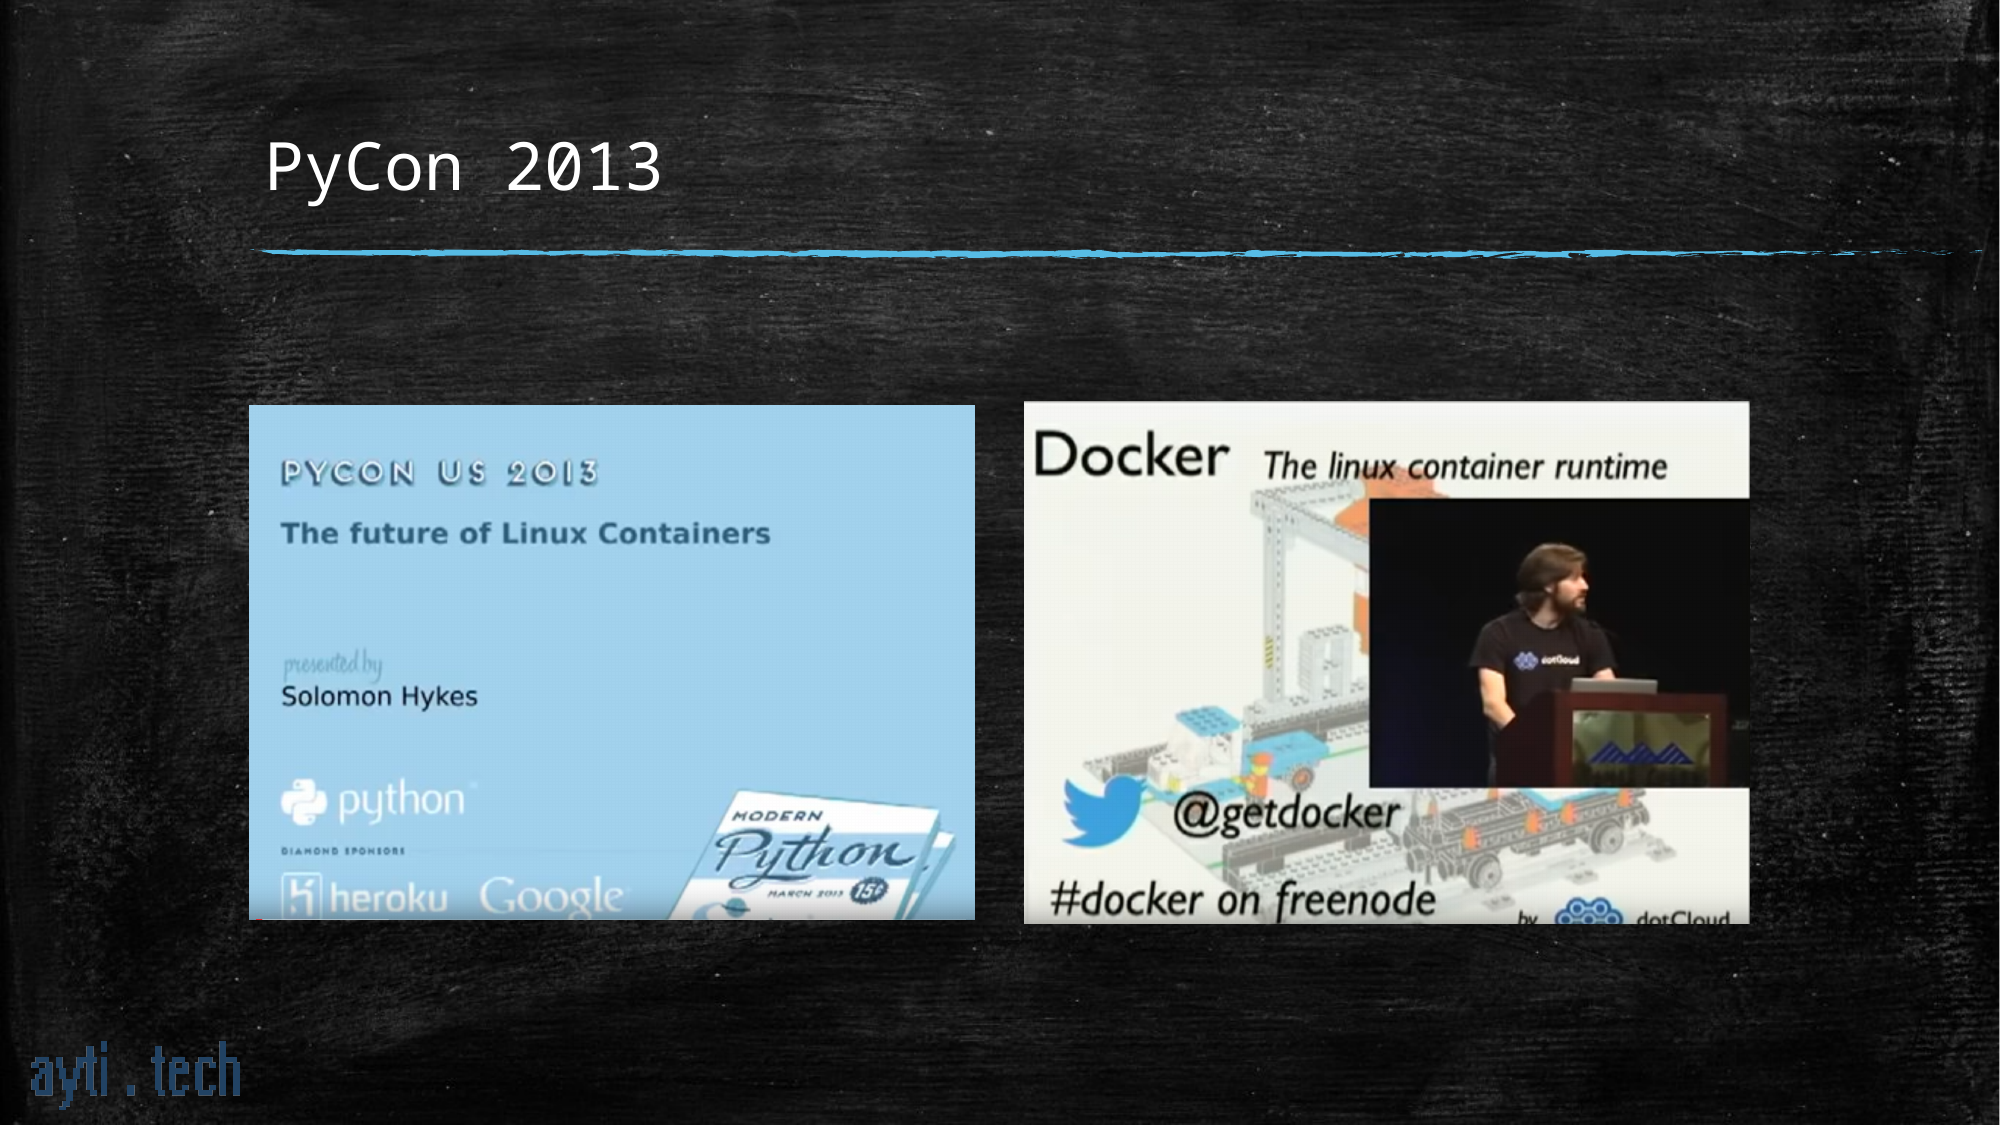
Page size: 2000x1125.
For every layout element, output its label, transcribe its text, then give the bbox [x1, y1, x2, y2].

picture [24, 1035, 249, 1113]
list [249, 405, 975, 920]
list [1024, 401, 1750, 924]
title PyCon 2013 [249, 45, 1750, 213]
